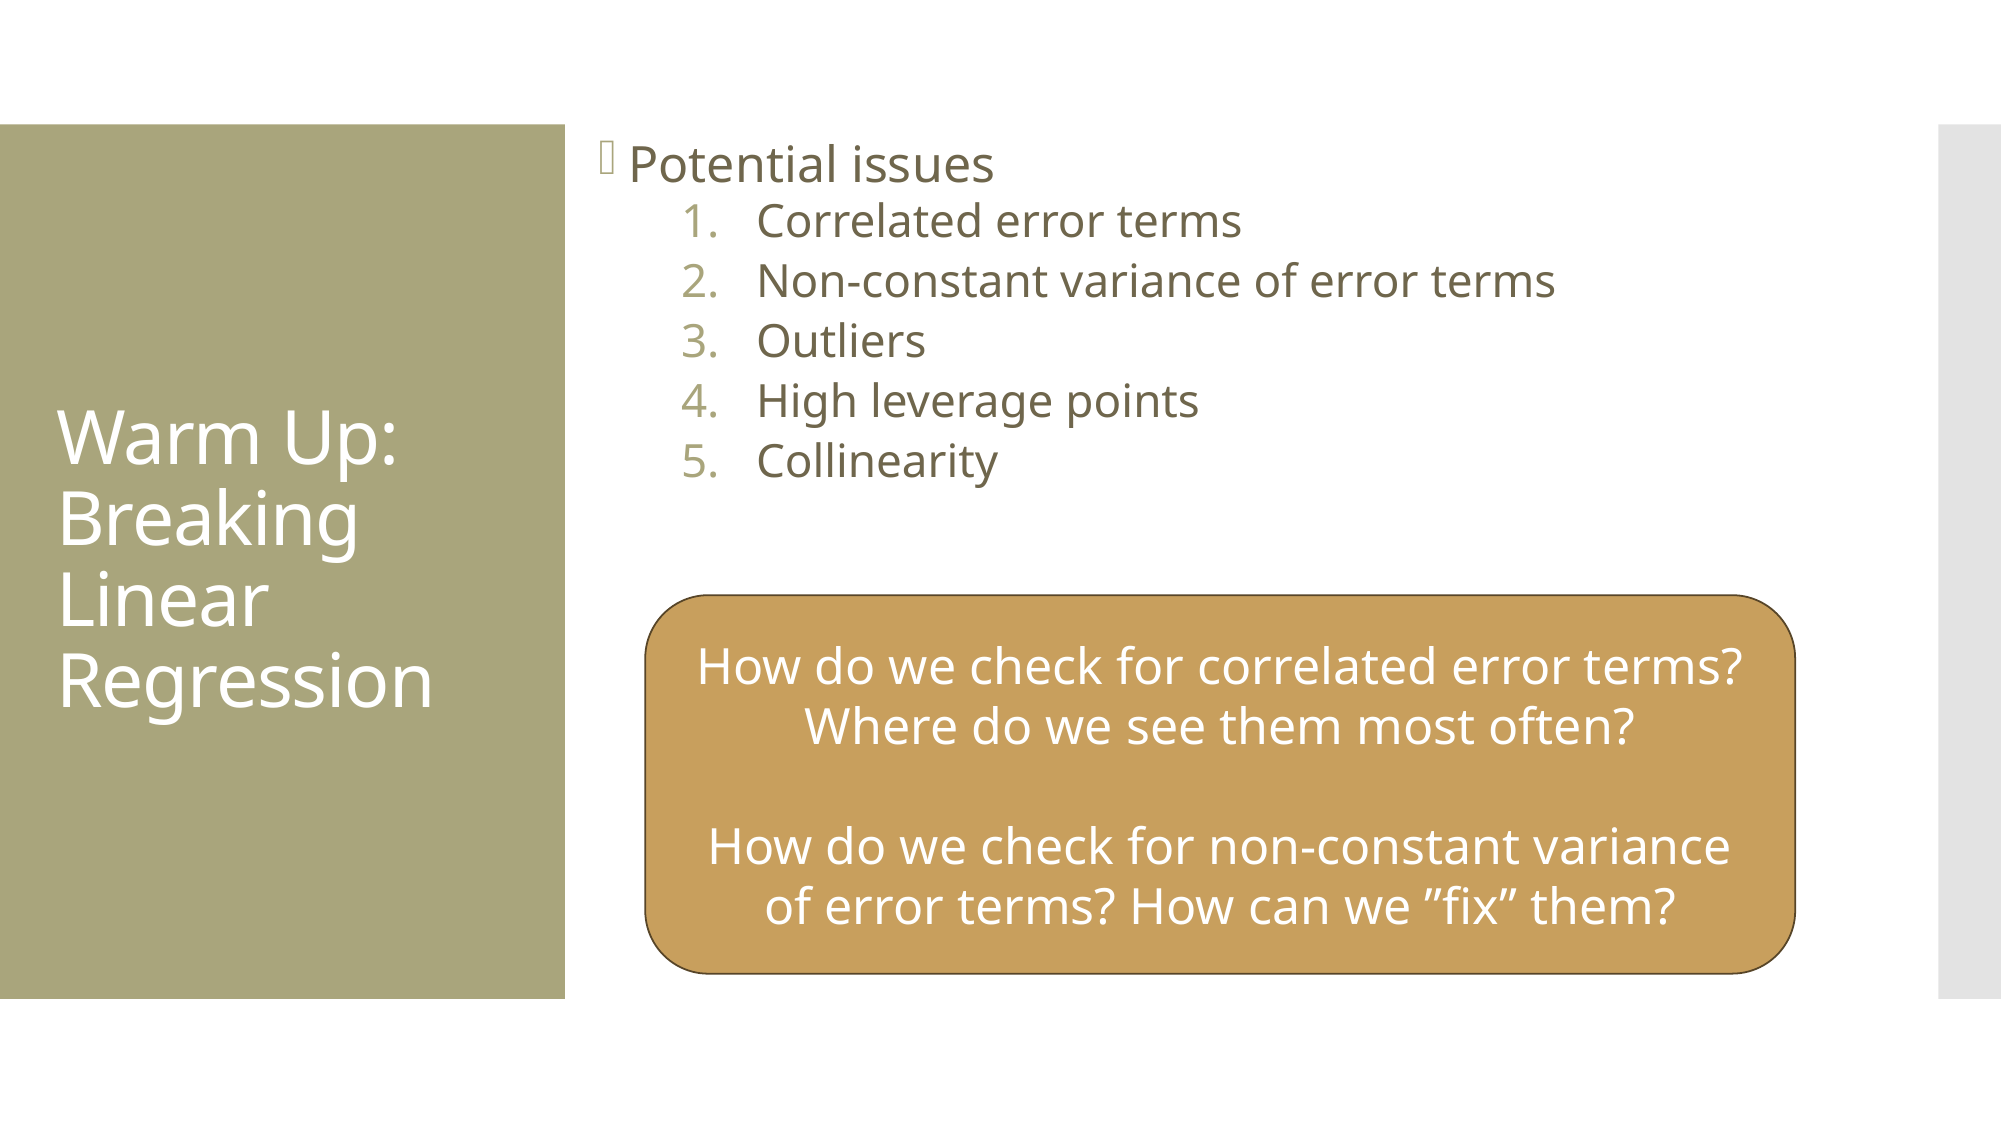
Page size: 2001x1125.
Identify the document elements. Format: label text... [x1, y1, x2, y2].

title Warm Up: Breaking Linear Regression [41, 184, 525, 940]
text_box How do we check for correlated error terms? Where do we see them most often? How do we check for non-constant variance of error terms? How can we ”fix” them? [644, 594, 1797, 975]
text_box Potential issues Correlated error terms Non-constant variance of error terms Outliers High leverage points Collinearity [583, 131, 1860, 1092]
